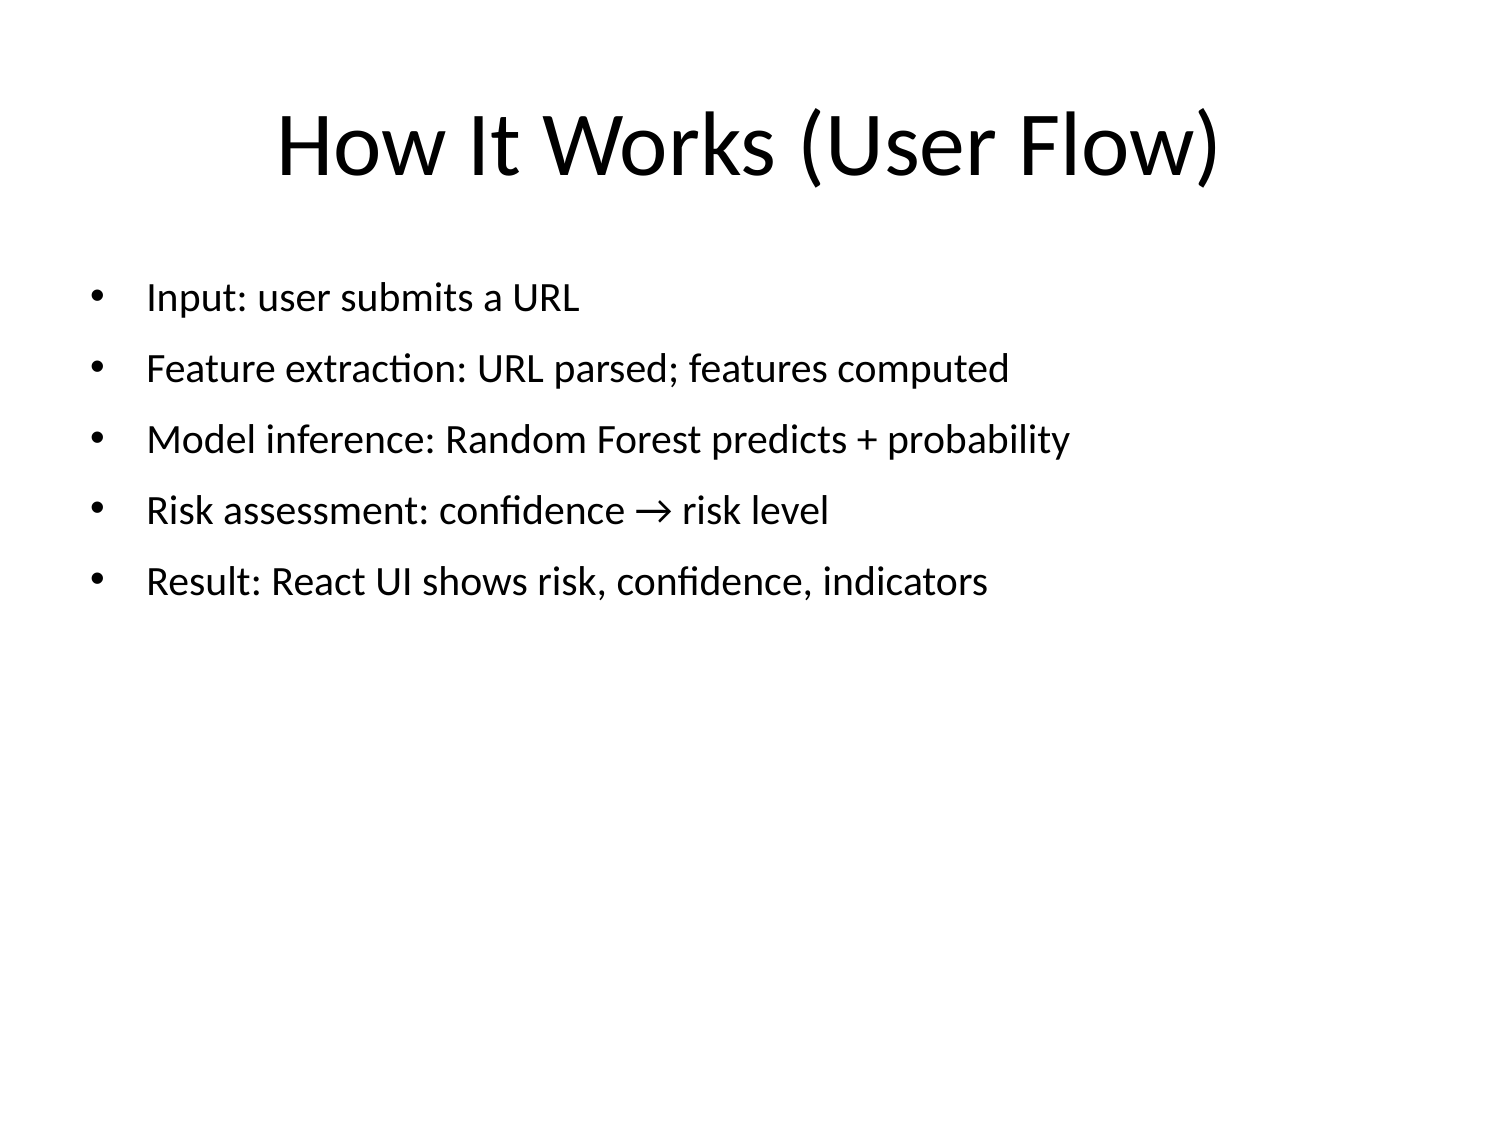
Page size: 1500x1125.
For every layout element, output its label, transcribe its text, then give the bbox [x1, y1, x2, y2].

title How It Works (User Flow) [75, 45, 1425, 233]
list Input: user submits a URL Feature extraction: URL parsed; features computed Model inference: Random Forest predicts + probability Risk assessment: confidence → risk level Result: React UI shows risk, confidence, indicators [75, 262, 1425, 1005]
